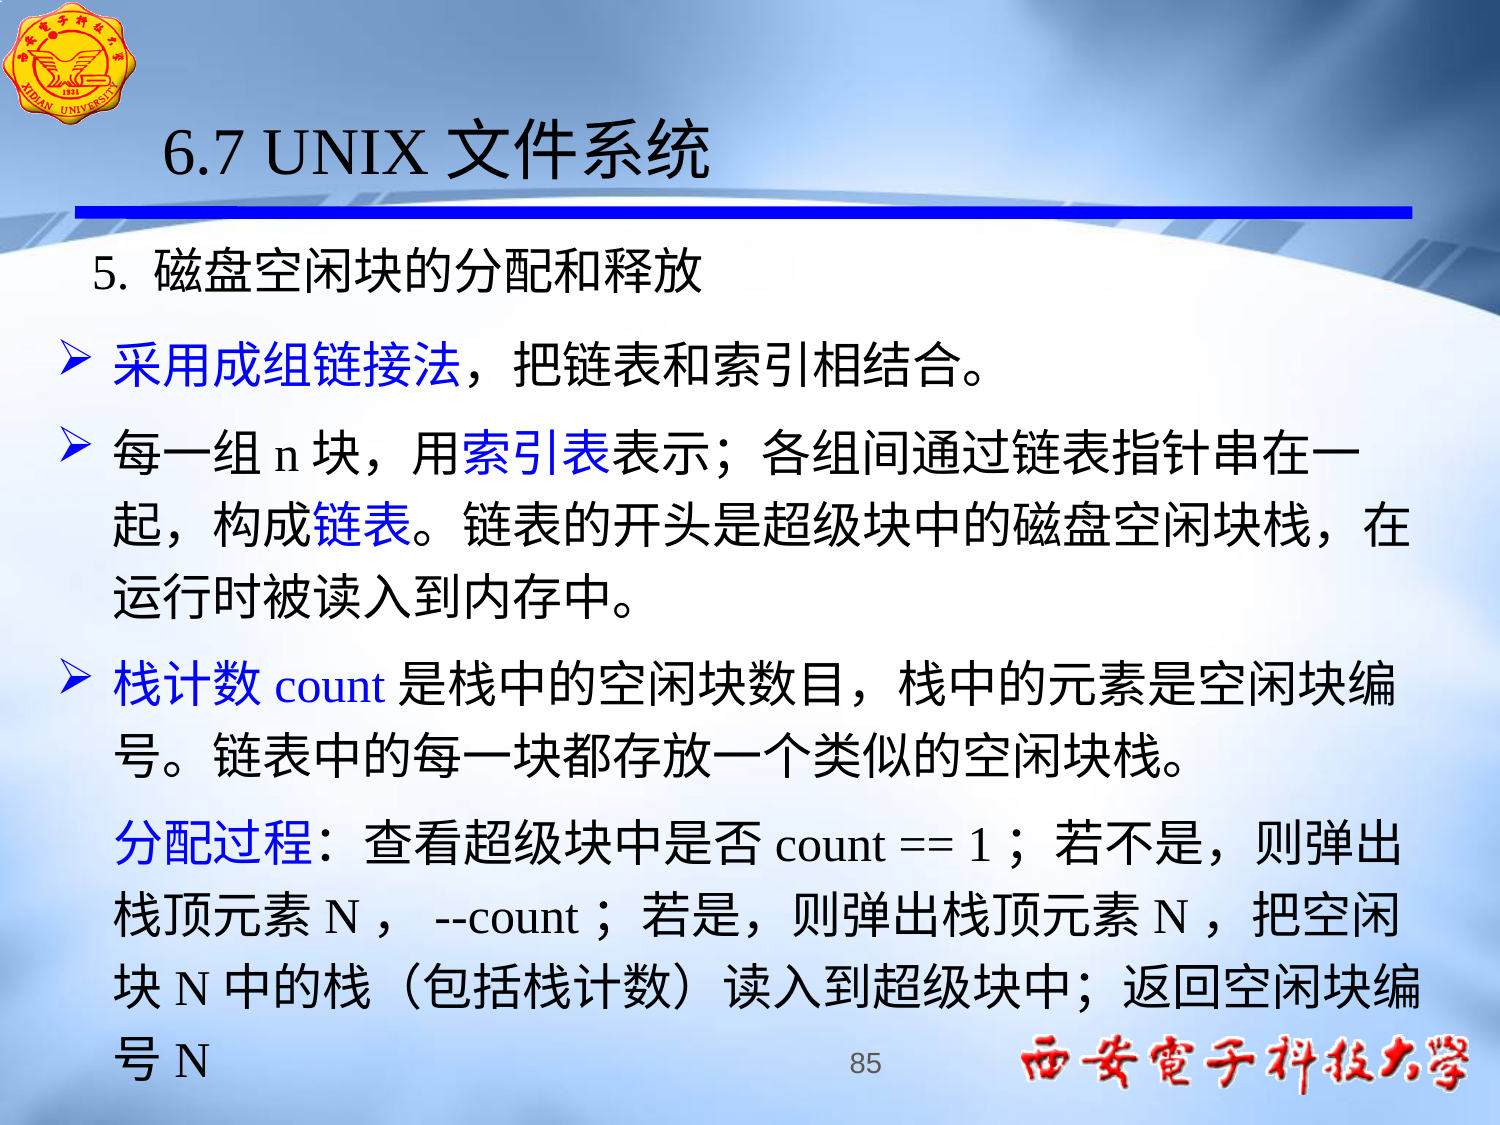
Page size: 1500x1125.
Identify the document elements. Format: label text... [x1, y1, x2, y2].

text_box 6.7 UNIX文件系统 [147, 78, 1376, 197]
text_box 采用成组链接法，把链表和索引相结合。 每一组n块，用索引表表示；各组间通过链表指针串在一起，构成链表。链表的开头是超级块中的磁盘空闲块栈，在运行时被读入到内存中。 栈计数count是栈中的空闲块数目，栈中的元素是空闲块编号。链表中的每一块都存放一个类似的空闲块栈。 分配过程：查看超级块中是否count == 1；若不是，则弹出栈顶元素N，--count；若是，则弹出栈顶元素N，把空闲块N中的栈（包括栈计数）读入到超级块中；返回空闲块编号N [41, 314, 1454, 1090]
text_box 5. 磁盘空闲块的分配和释放 [76, 231, 1352, 307]
picture [0, 0, 1500, 1125]
